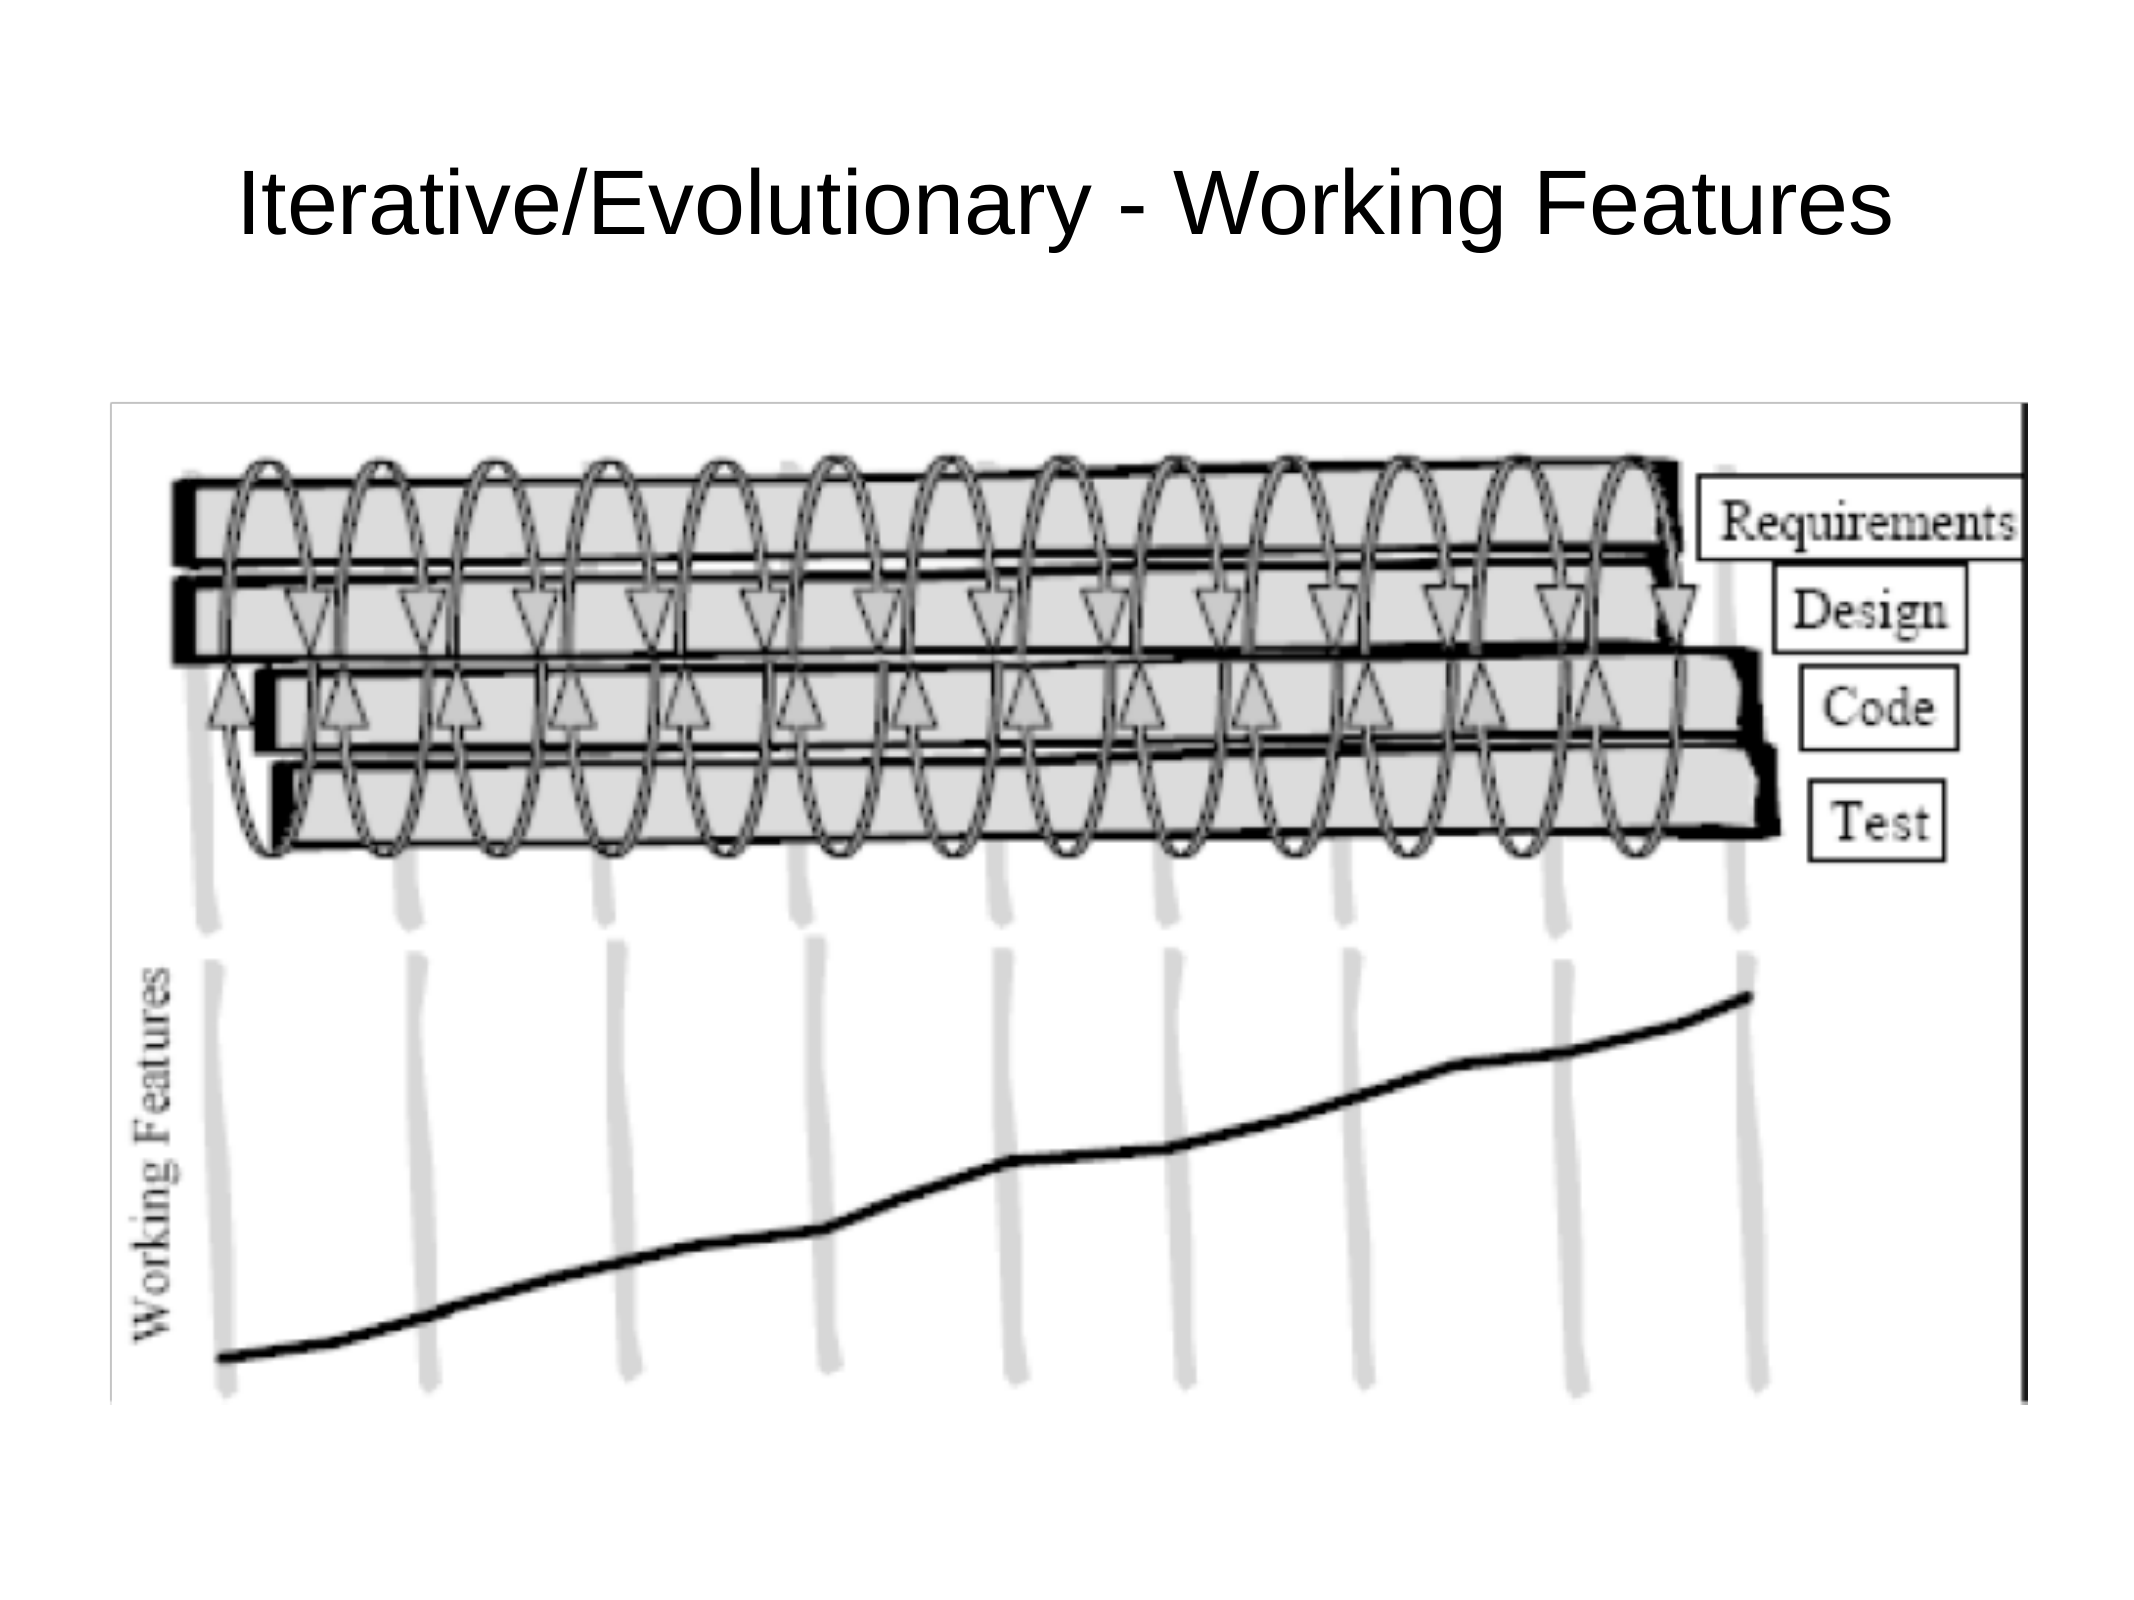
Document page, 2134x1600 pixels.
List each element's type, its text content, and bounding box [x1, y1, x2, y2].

title Iterative/Evolutionary - Working Features [105, 20, 2028, 374]
picture [105, 397, 2028, 1405]
